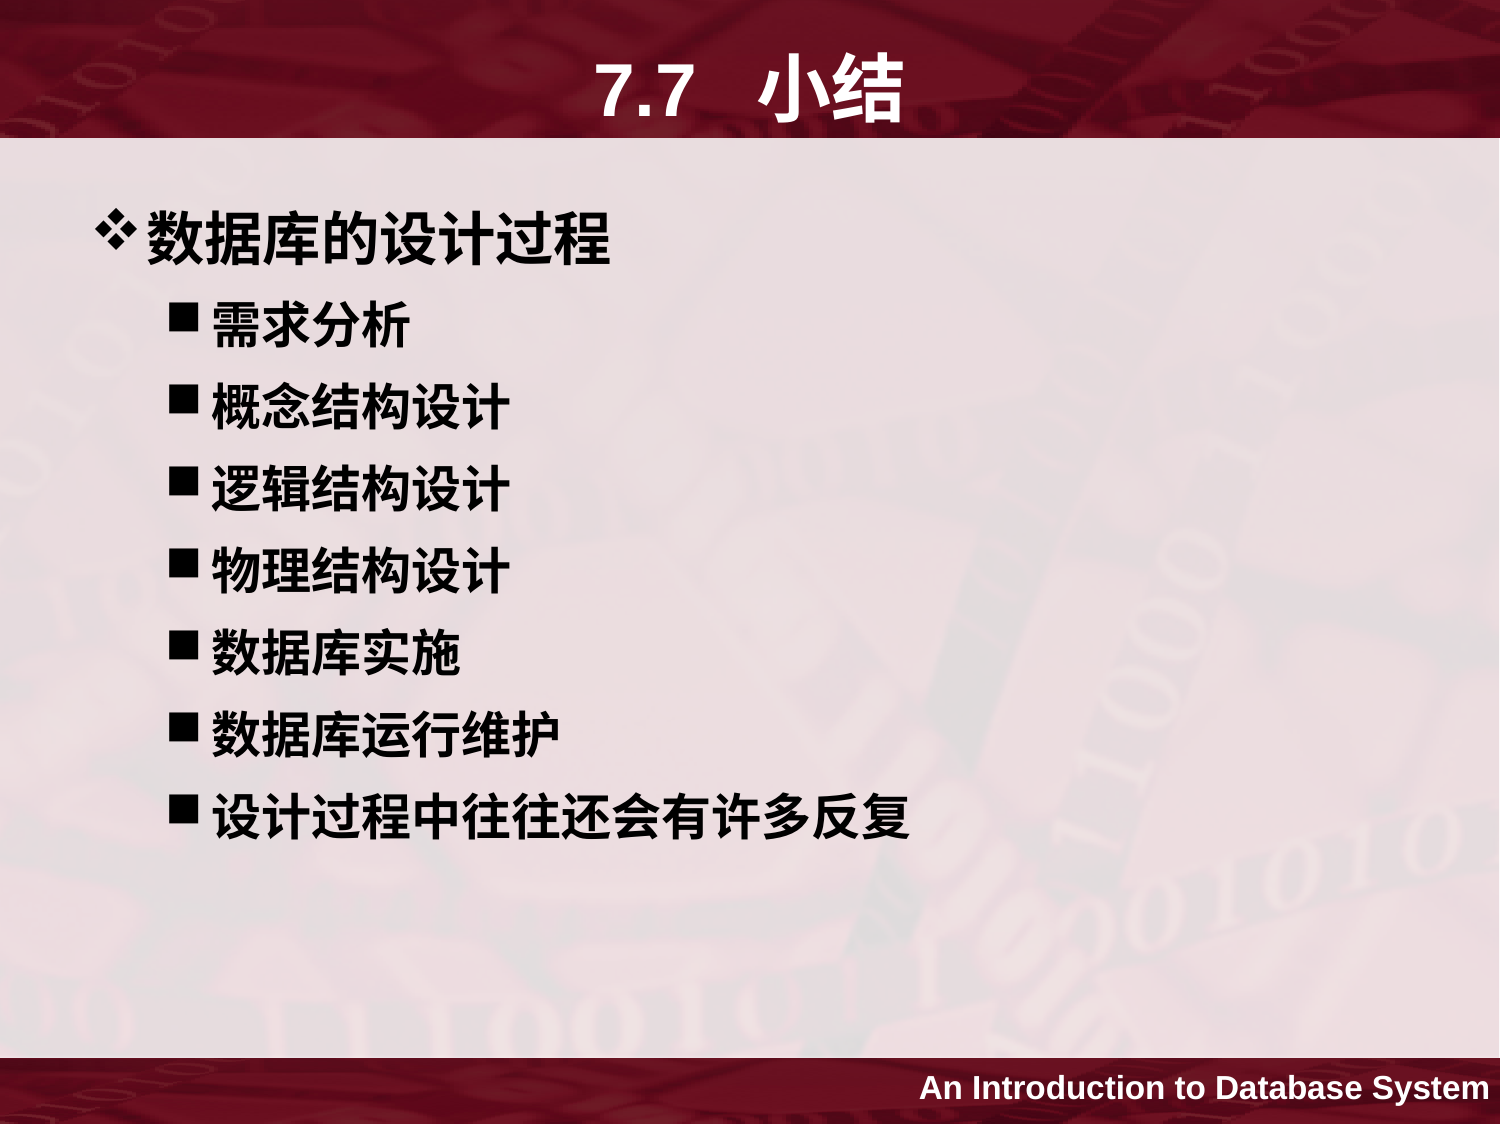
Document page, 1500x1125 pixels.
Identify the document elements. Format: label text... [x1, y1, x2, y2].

list 数据库的设计过程 需求分析 概念结构设计 逻辑结构设计 物理结构设计 数据库实施 数据库运行维护 设计过程中往往还会有许多反复 [74, 179, 1426, 1017]
picture [0, 0, 1500, 1124]
title 7.7 小结 [74, 0, 1426, 179]
